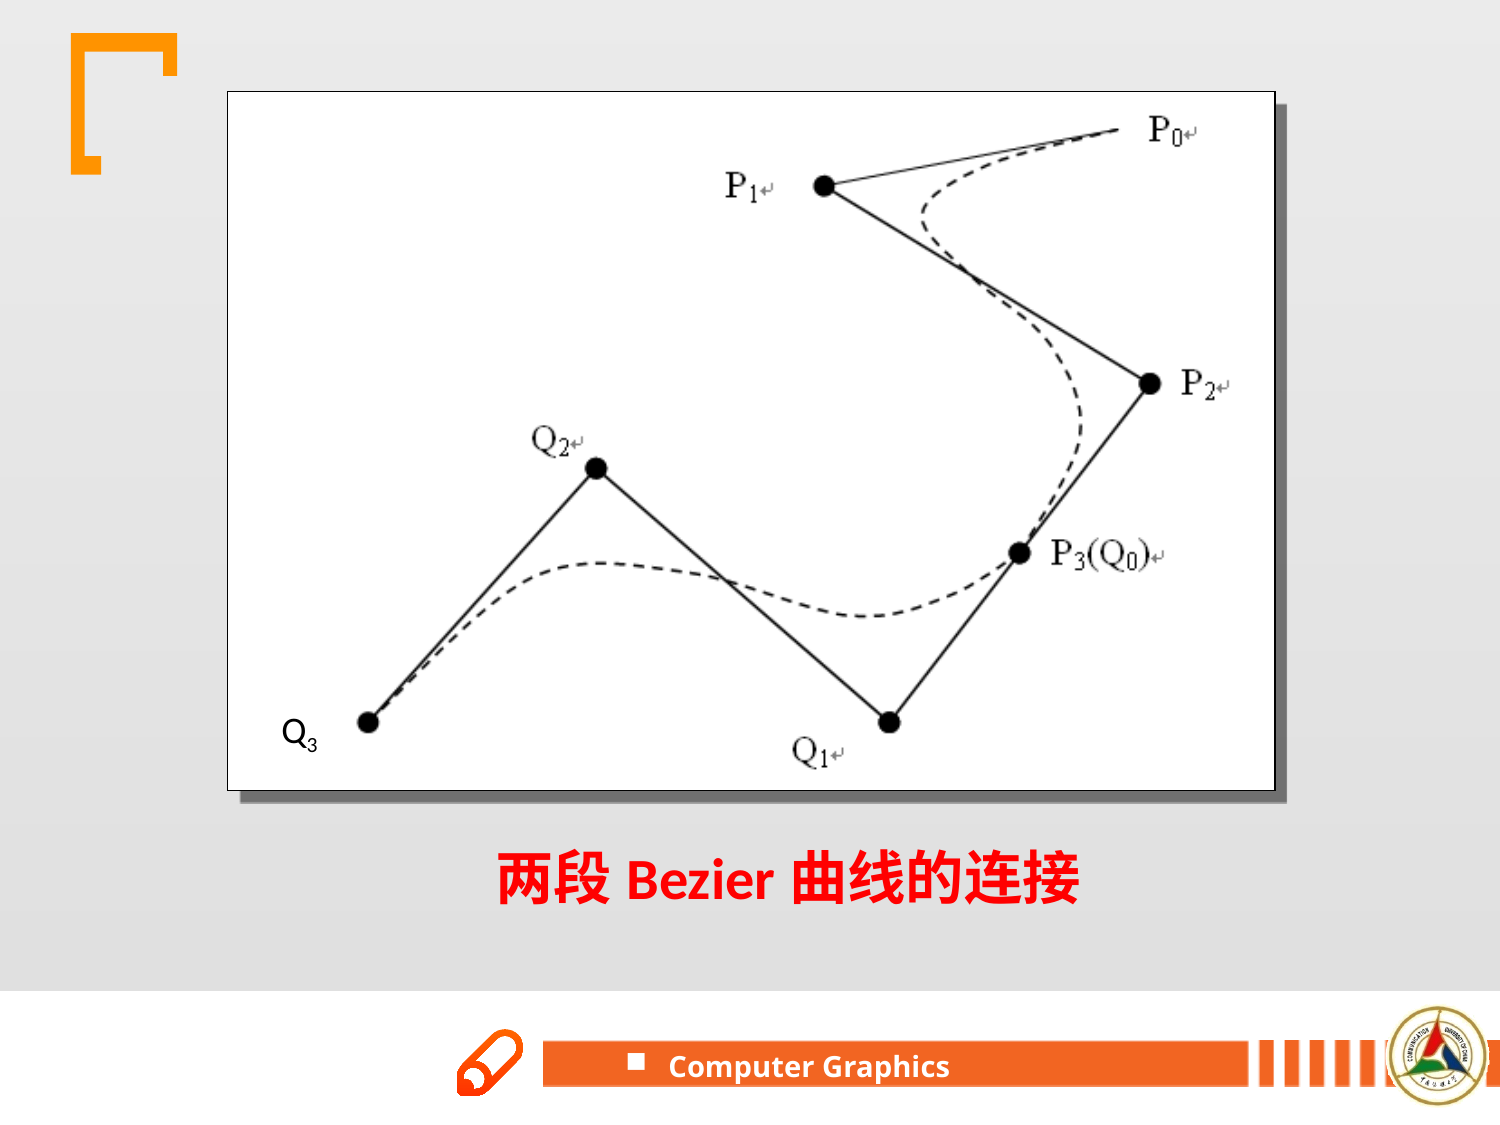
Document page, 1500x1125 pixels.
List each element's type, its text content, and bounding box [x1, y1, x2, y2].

picture [543, 997, 1500, 1111]
picture [228, 92, 1275, 790]
text_box 两段Bezier曲线的连接 [481, 833, 1096, 919]
